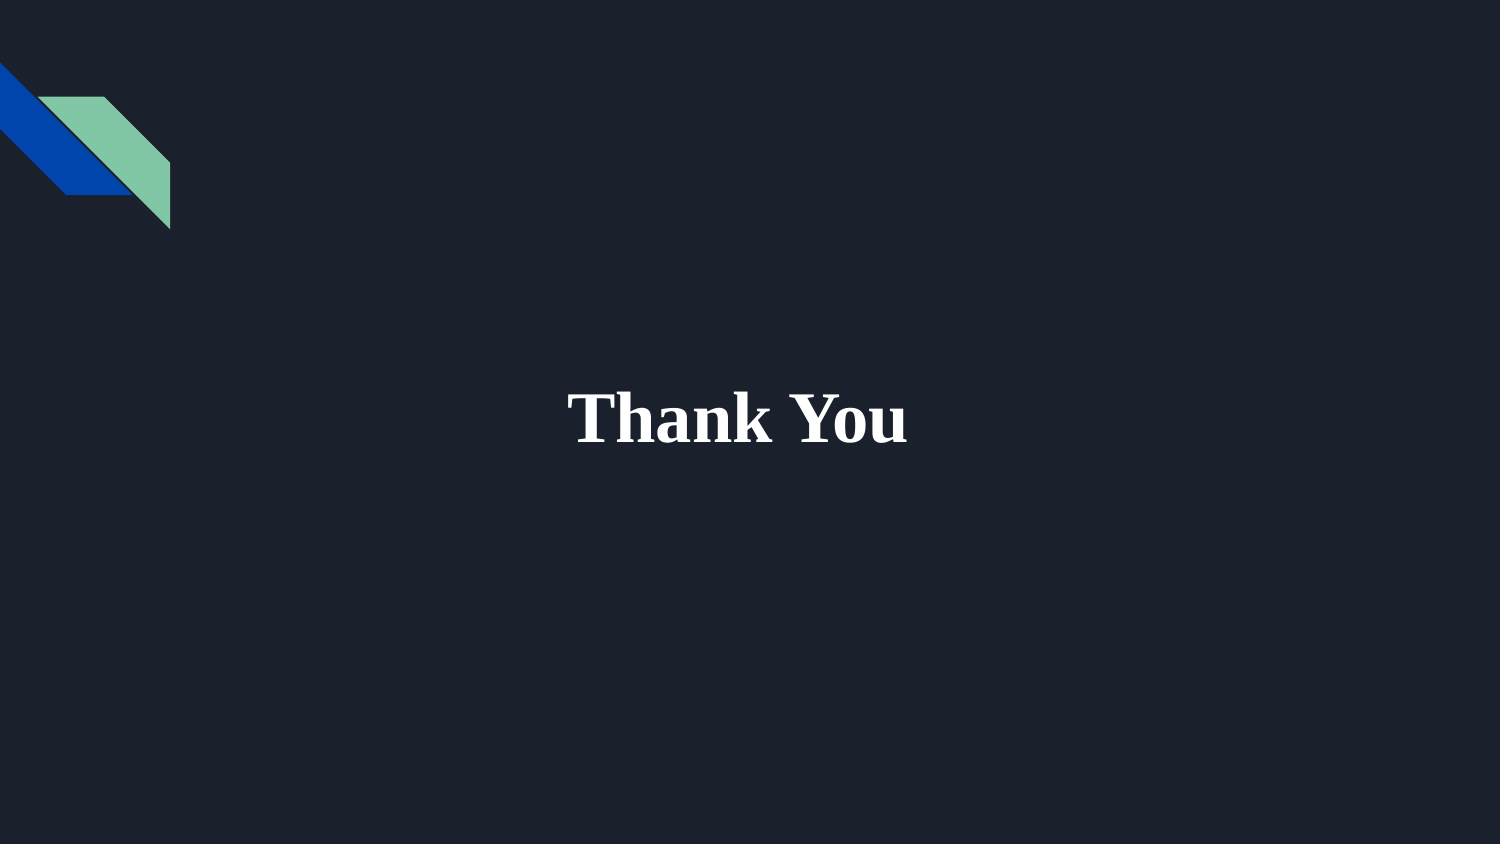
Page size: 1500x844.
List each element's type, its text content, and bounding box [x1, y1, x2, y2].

list Thank You [160, 247, 1316, 726]
